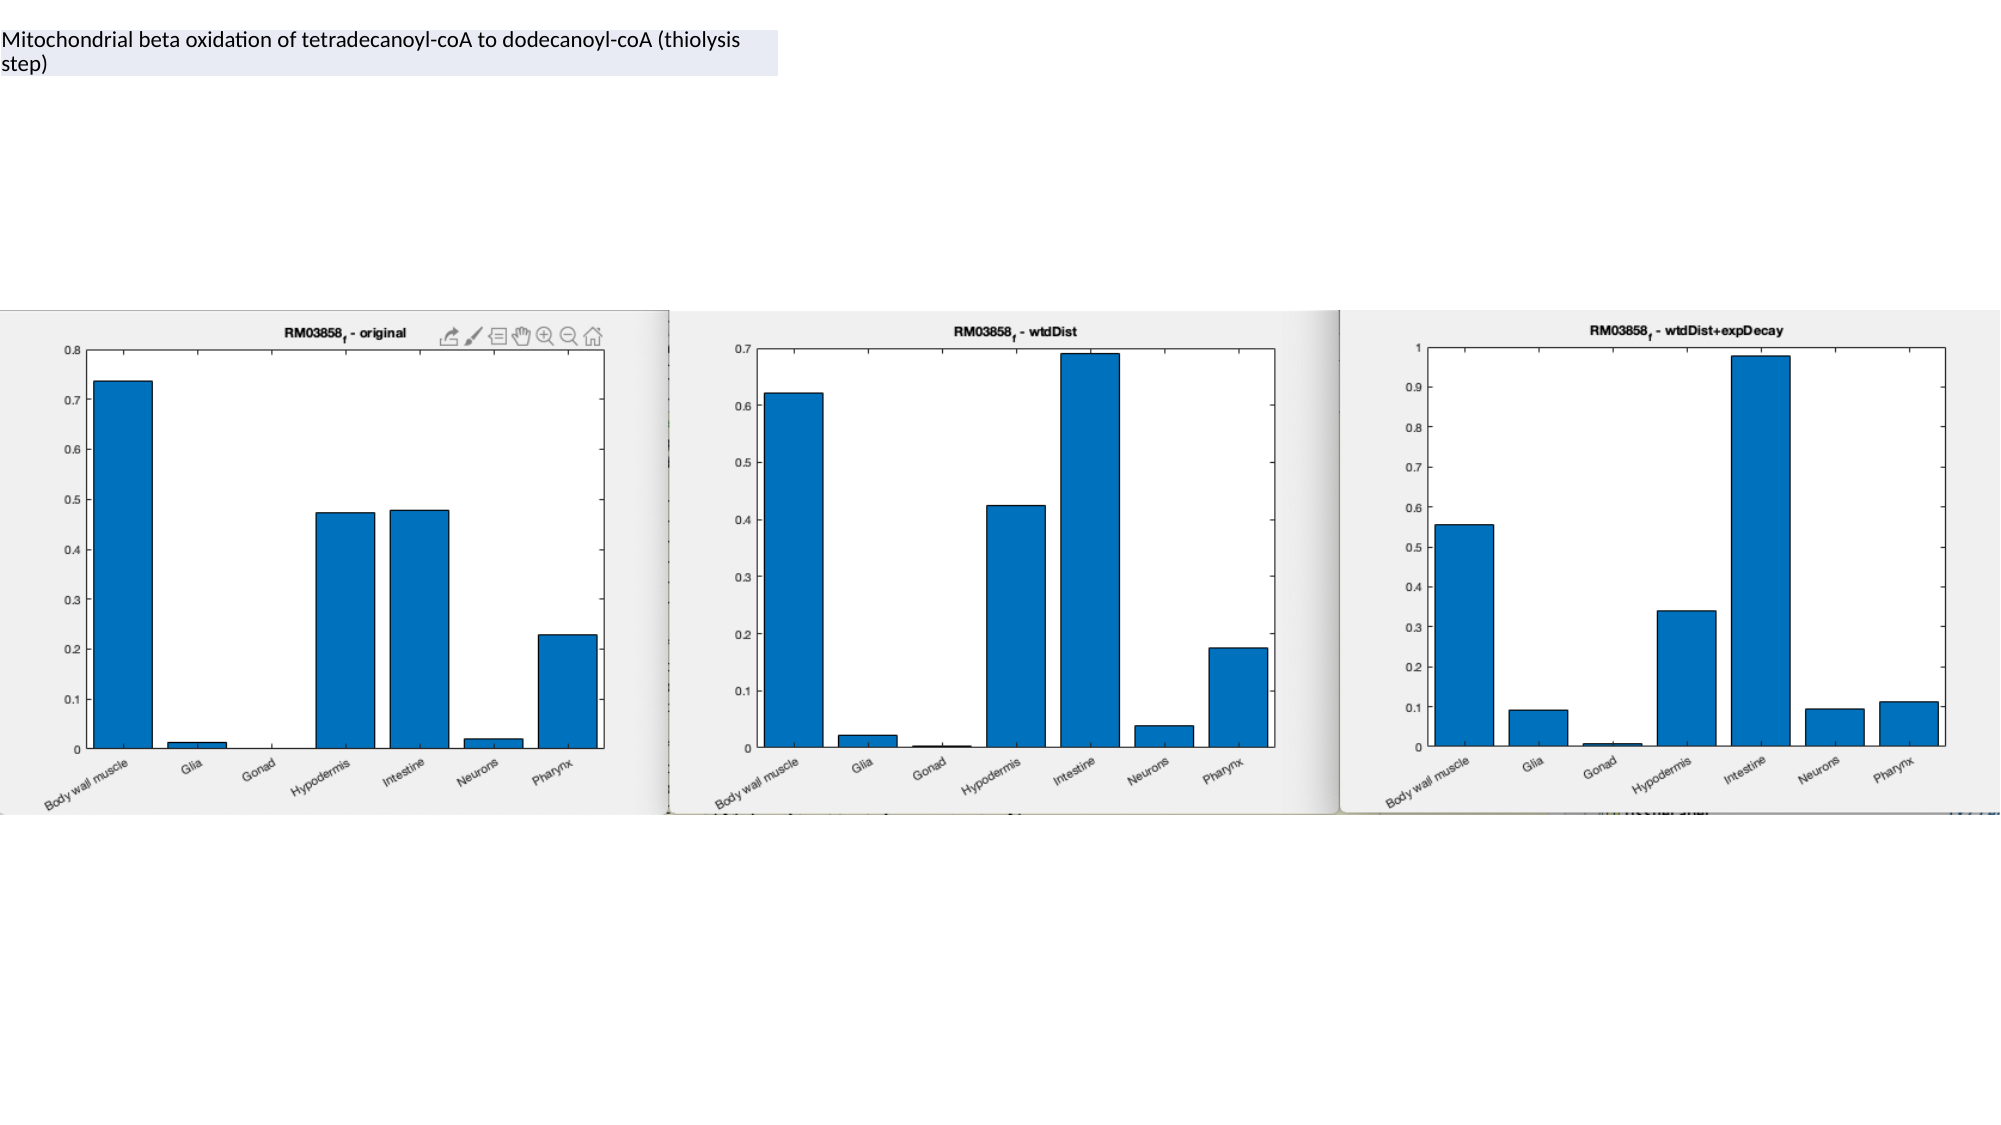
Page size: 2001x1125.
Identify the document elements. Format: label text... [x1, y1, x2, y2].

table_header Mitochondrial beta oxidation of tetradecanoyl-coA to dodecanoyl-coA (thiolysis step) [1, 30, 778, 76]
picture [0, 310, 2000, 815]
